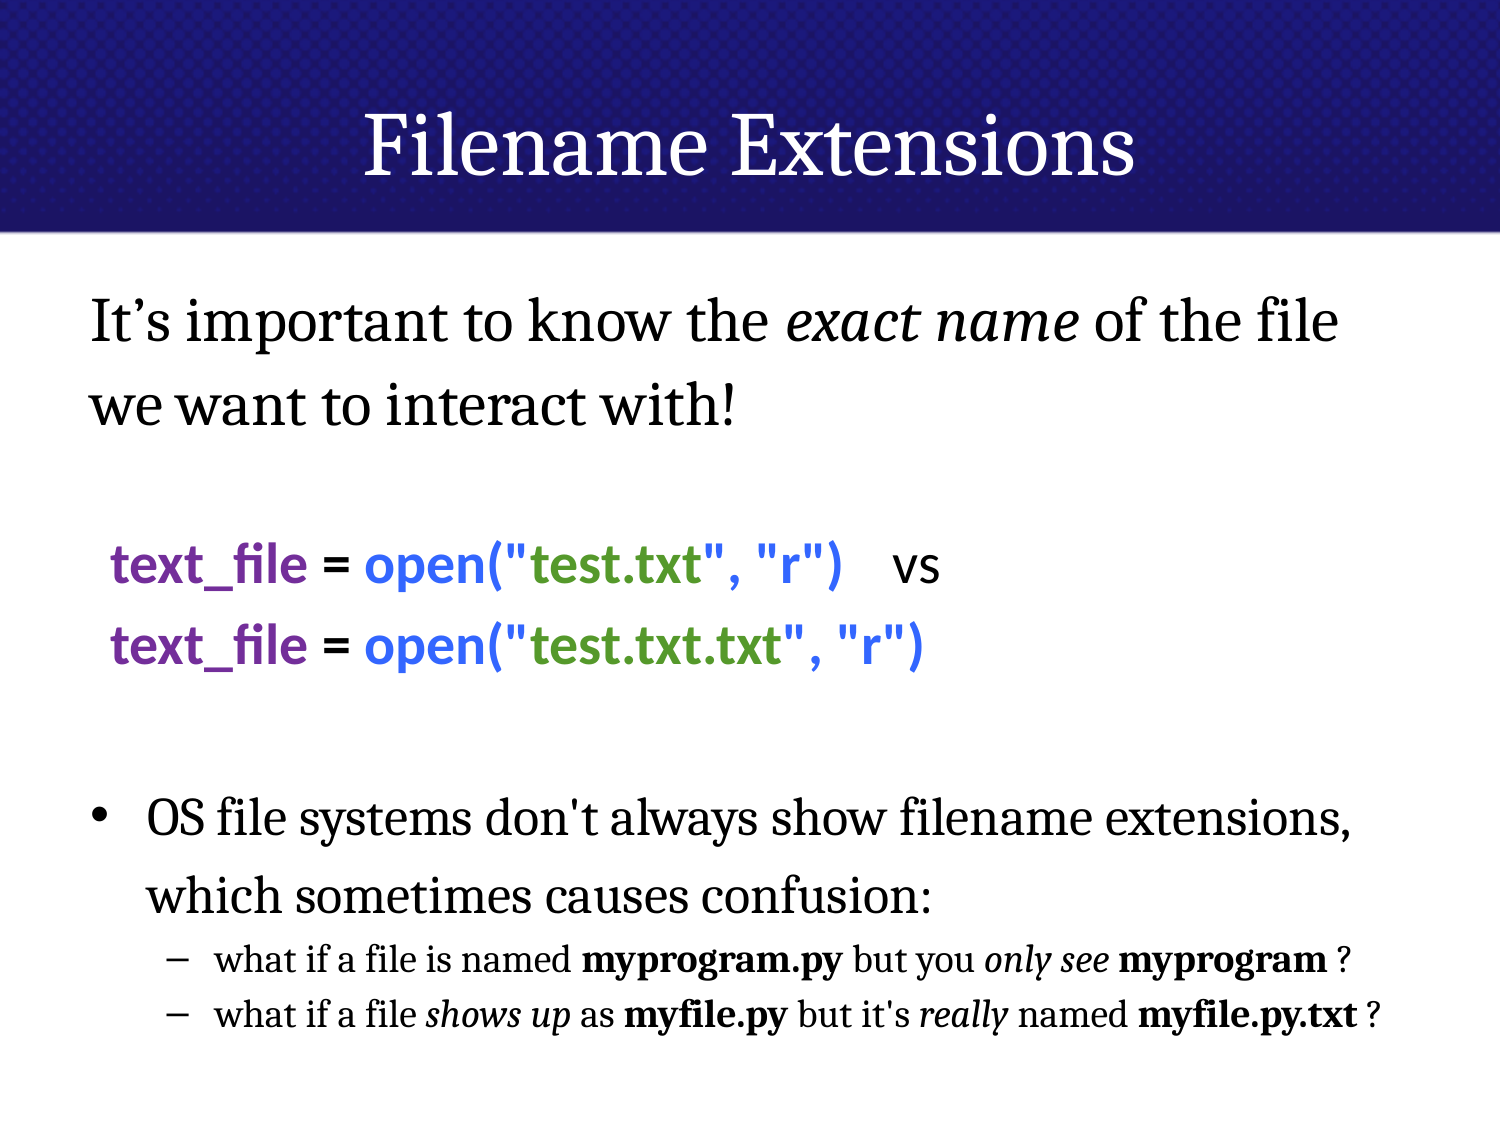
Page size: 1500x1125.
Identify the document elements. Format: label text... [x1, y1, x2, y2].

title Filename Extensions [75, 45, 1425, 233]
picture [0, 0, 1500, 1125]
list It’s important to know the exact name of the file we want to interact with! text_file = open("test.txt", "r") vs text_file = open("test.txt.txt", "r") OS file systems don't always show filename extensions, which sometimes causes confusion: what if a file is named myprogram.py but you only see myprogram ? what if a file shows up as myfile.py but it's really named myfile.py.txt ? [75, 262, 1425, 1050]
